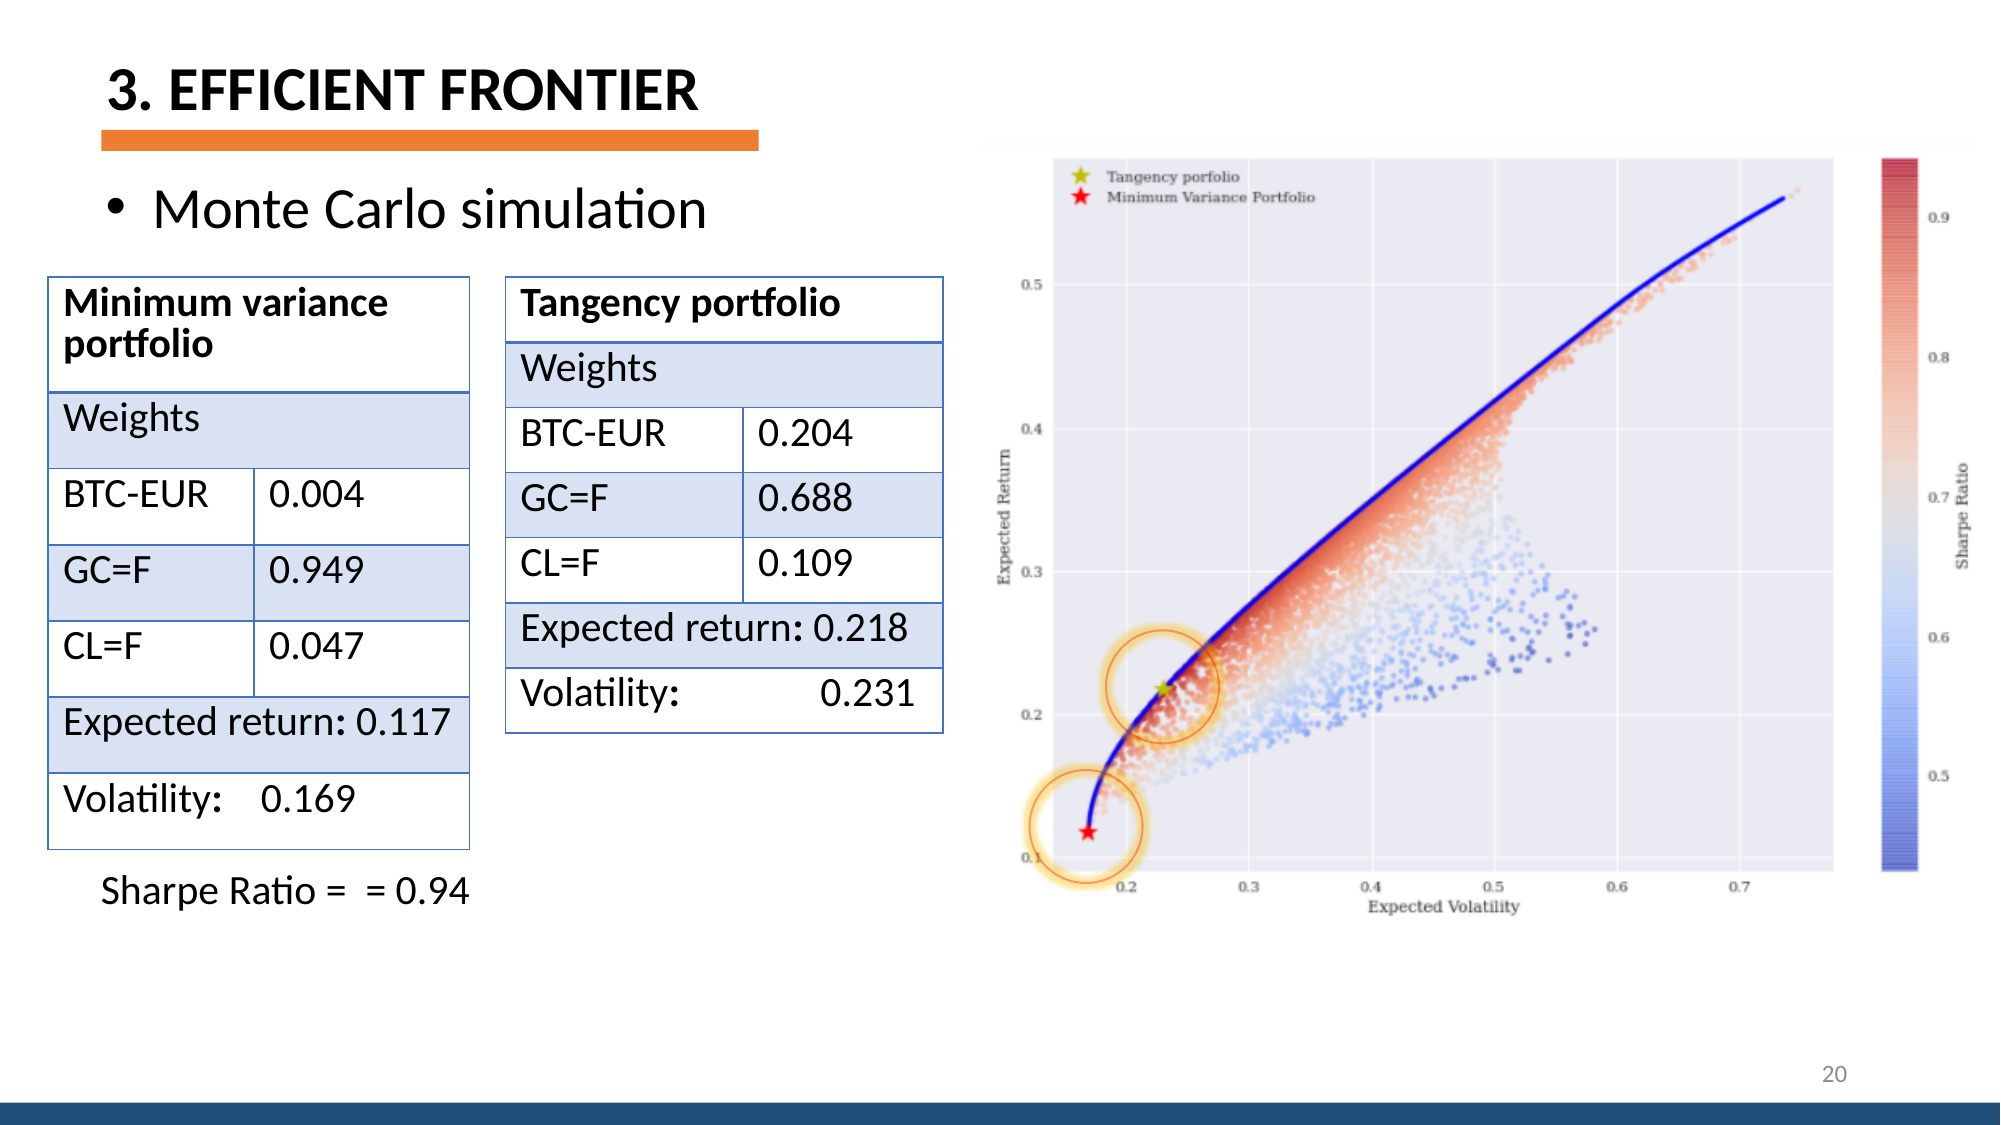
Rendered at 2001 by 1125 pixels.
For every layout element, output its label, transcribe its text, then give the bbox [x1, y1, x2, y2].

slide_number 20 [1412, 1042, 1863, 1103]
table_header Tangency portfolio [506, 278, 942, 341]
text_box [0, 1102, 2000, 1125]
table_cell Weights [49, 394, 469, 468]
table_cell 0.204 [744, 408, 942, 472]
table_cell GC=F [506, 473, 742, 537]
text_box [100, 143, 760, 152]
table_cell CL=F [506, 538, 742, 602]
picture [978, 142, 1981, 937]
table_cell BTC-EUR [49, 469, 253, 544]
table_cell CL=F [49, 622, 253, 696]
table_header Minimum variance portfolio [49, 278, 469, 391]
table_cell 0.109 [744, 538, 942, 602]
table_cell Weights [506, 344, 942, 407]
table_cell 0.004 [255, 469, 469, 544]
table_cell Expected return: 0.117 [49, 698, 469, 772]
table_cell 0.047 [255, 622, 469, 696]
table_cell Volatility: 0.231 [506, 669, 942, 732]
table_cell GC=F [49, 546, 253, 620]
table_cell 0.688 [744, 473, 942, 537]
table_cell BTC-EUR [506, 408, 742, 472]
table_cell Volatility: 0.169 [49, 774, 469, 849]
table_cell Expected return: 0.218 [506, 604, 942, 667]
table_cell 0.949 [255, 546, 469, 620]
title 3. EFFICIENT FRONTIER [90, 38, 1896, 143]
text_box Monte Carlo simulation [90, 163, 978, 248]
